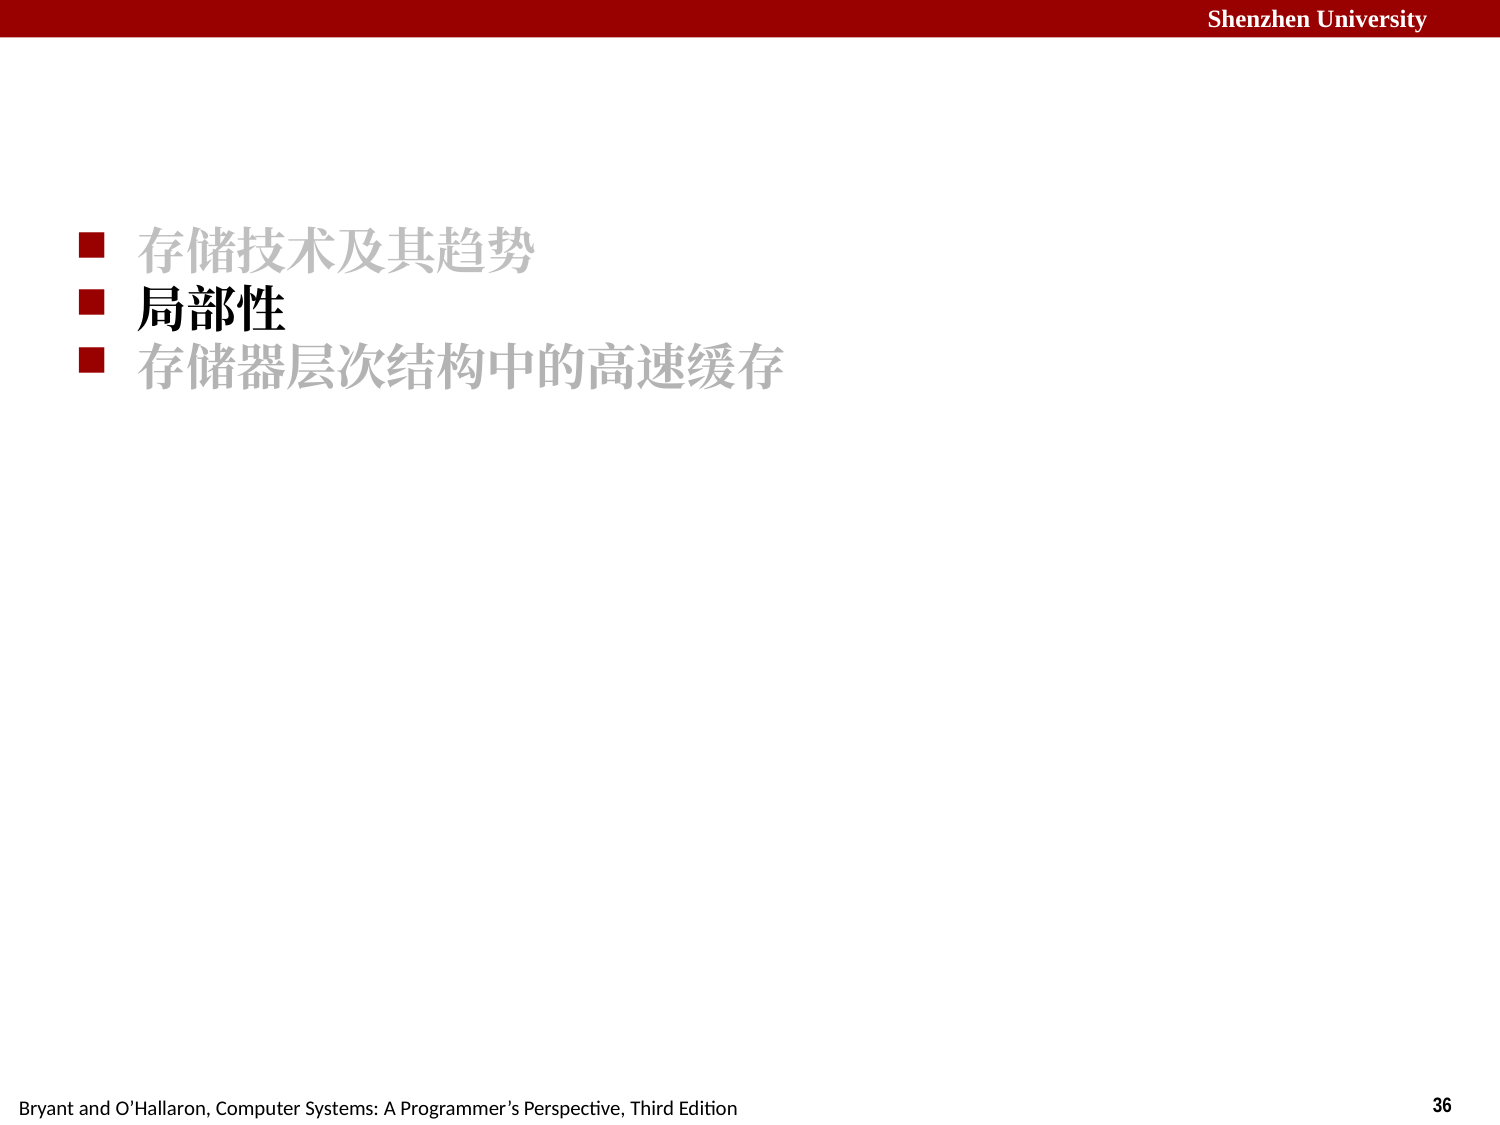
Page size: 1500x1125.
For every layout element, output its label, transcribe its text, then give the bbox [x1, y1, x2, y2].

list 存储技术及其趋势 局部性 存储器层次结构中的高速缓存 [65, 223, 1361, 1040]
